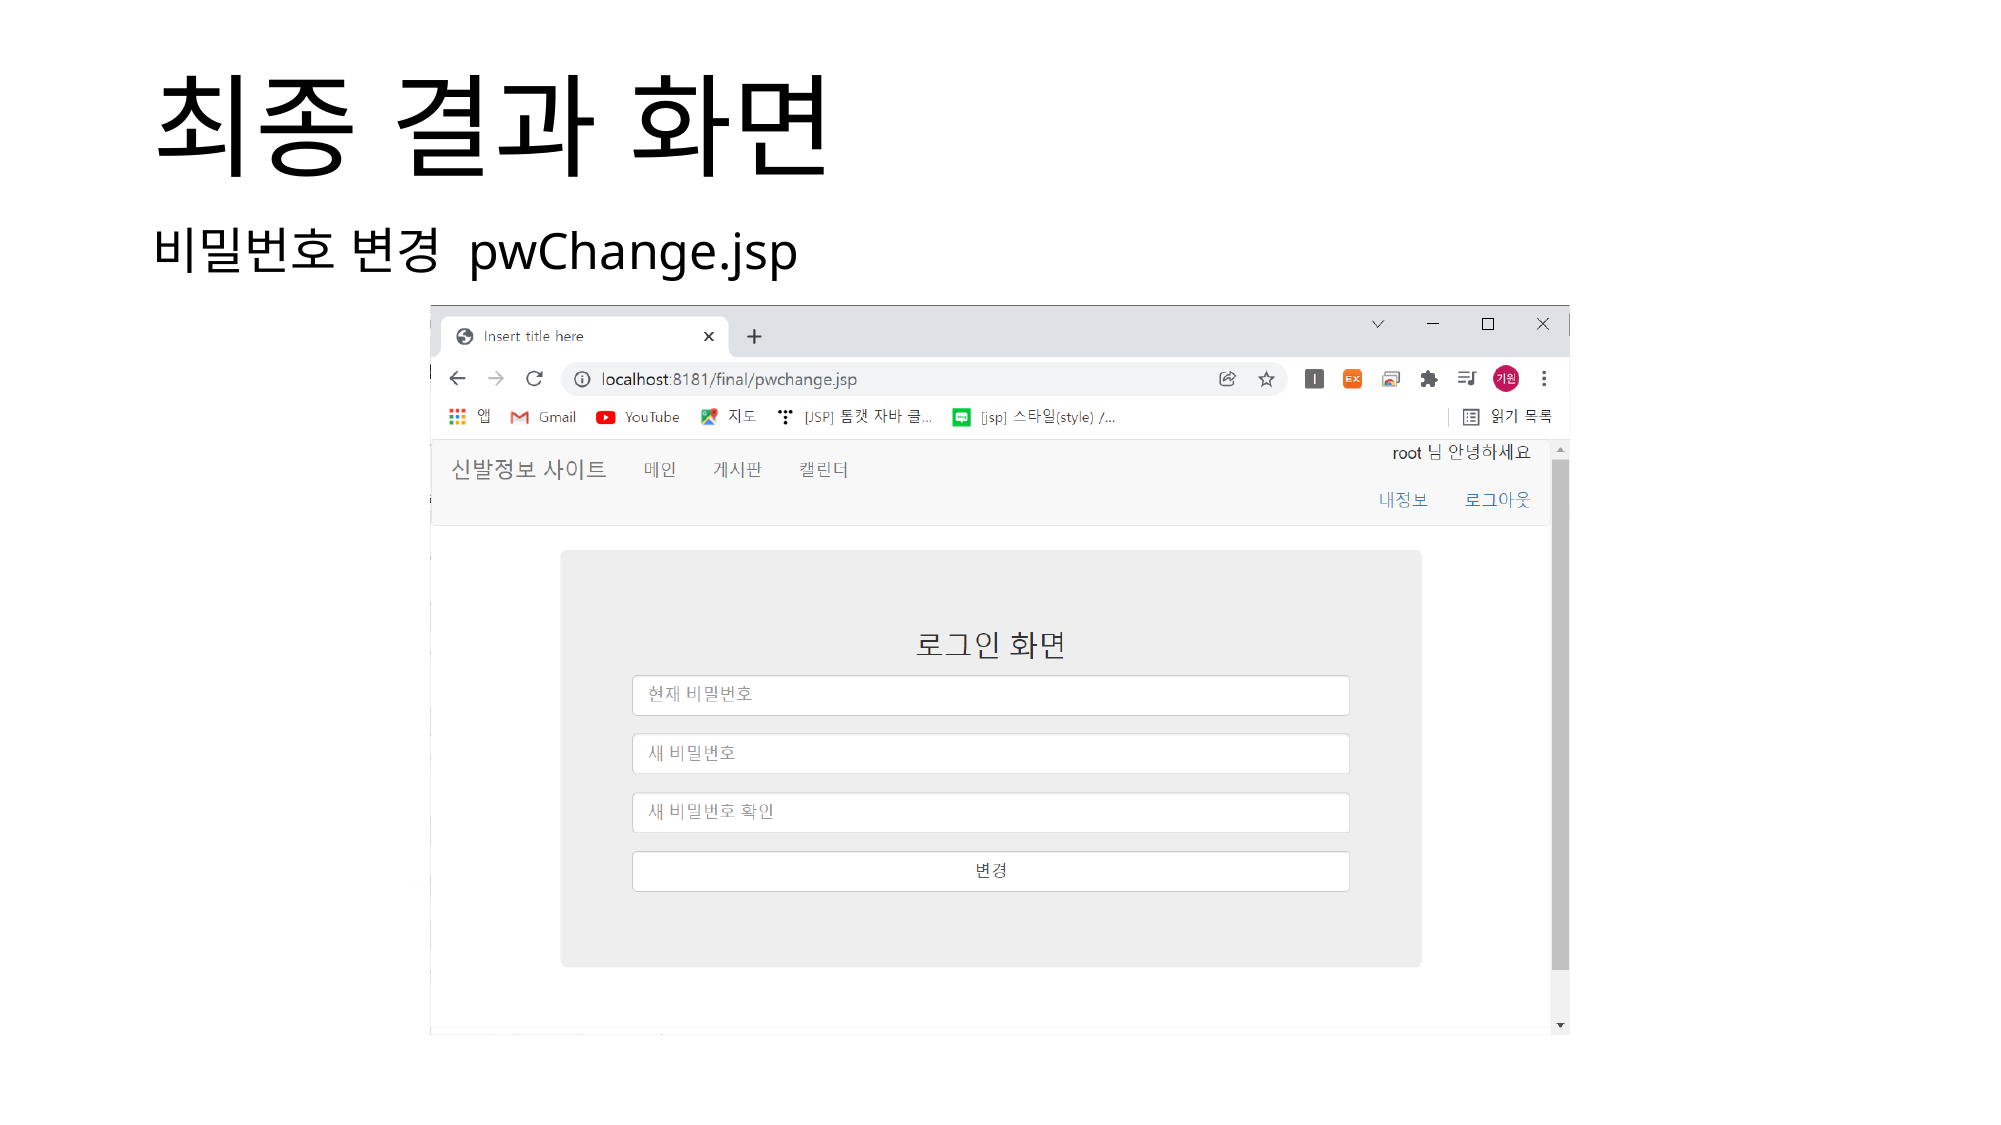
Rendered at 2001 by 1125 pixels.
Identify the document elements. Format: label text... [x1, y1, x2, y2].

title 최종 결과 화면 [137, 47, 1863, 201]
picture [430, 305, 1570, 1035]
list 비밀번호 변경 pwChange.jsp [137, 219, 1863, 289]
